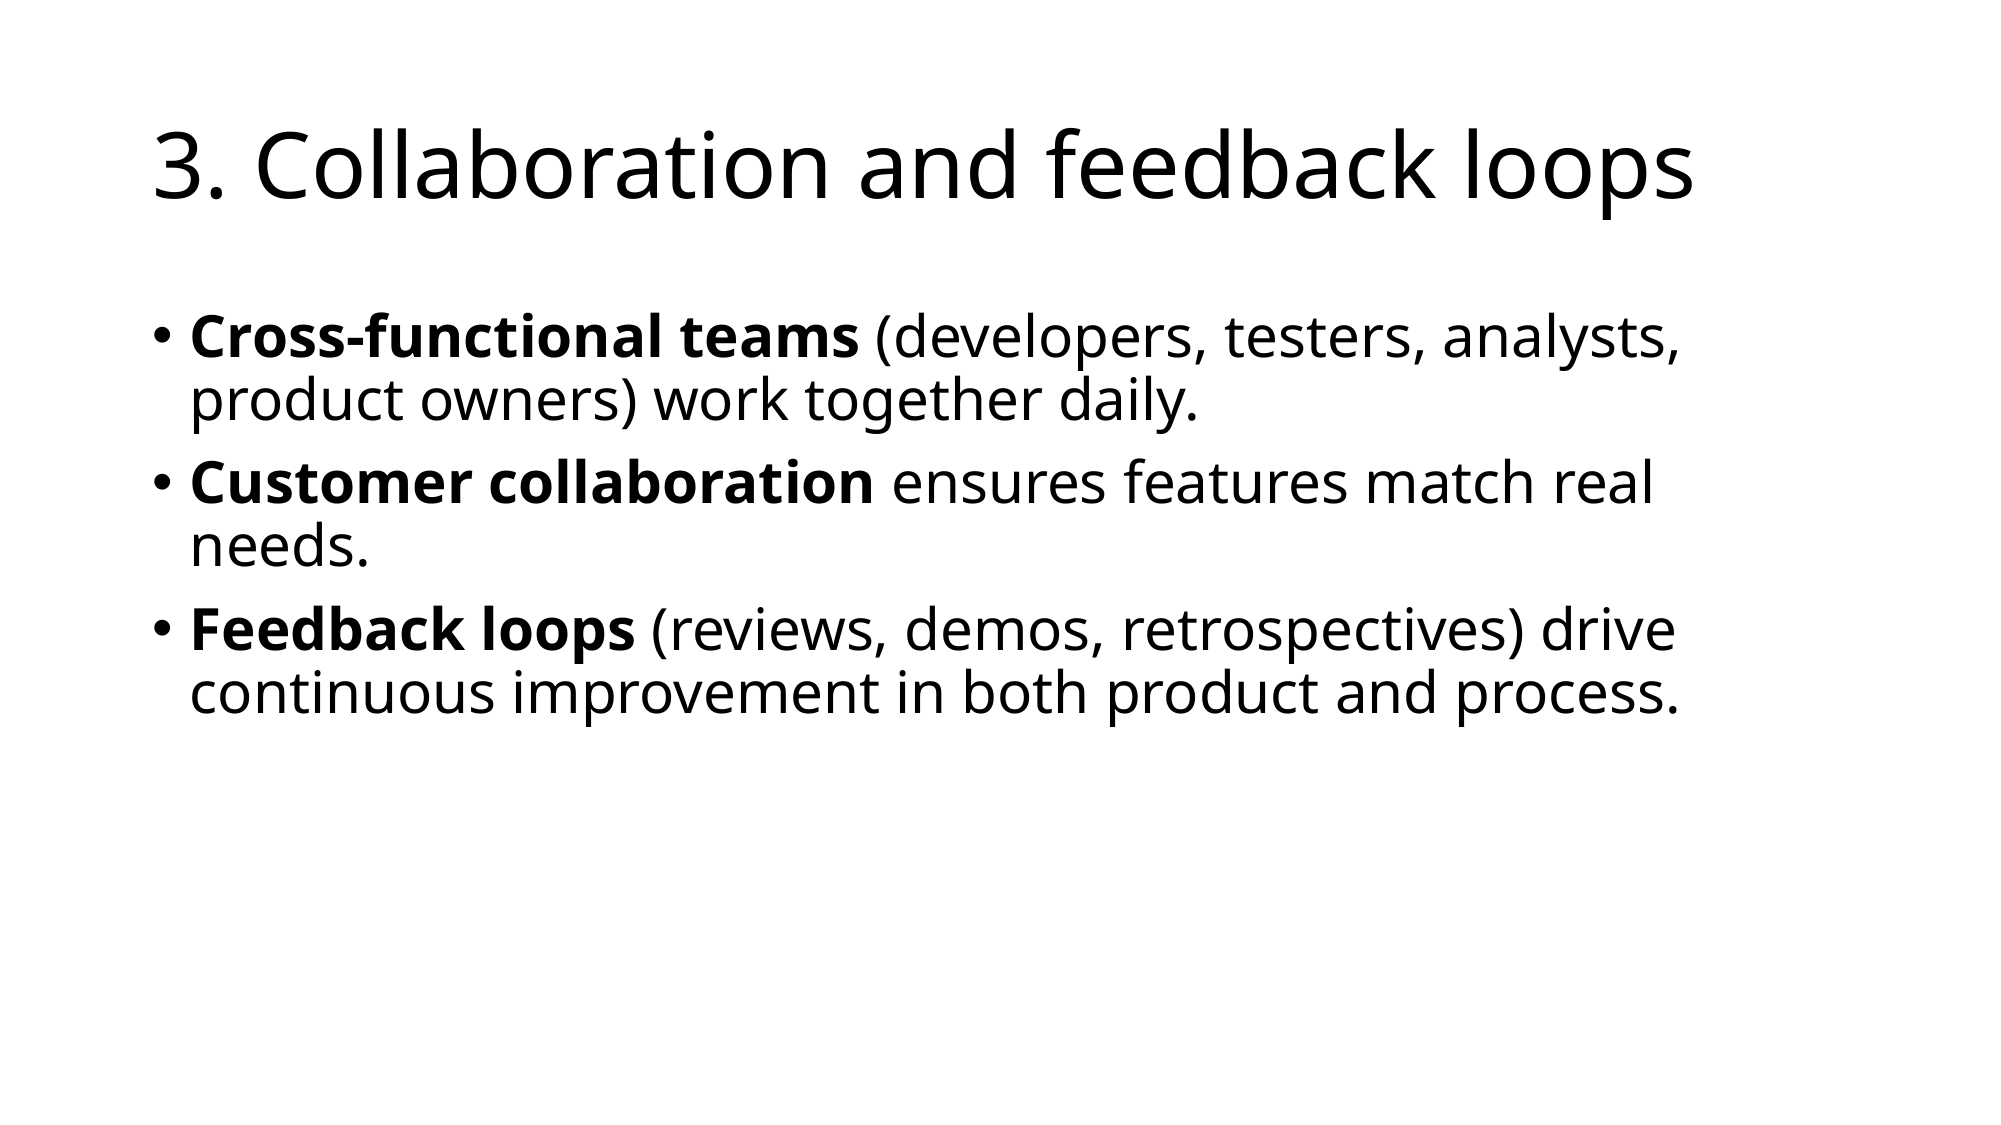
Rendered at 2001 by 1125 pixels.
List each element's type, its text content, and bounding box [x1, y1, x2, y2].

title 3. Collaboration and feedback loops [137, 59, 1863, 278]
list Cross-functional teams (developers, testers, analysts, product owners) work together daily. Customer collaboration ensures features match real needs. Feedback loops (reviews, demos, retrospectives) drive continuous improvement in both product and process. [137, 299, 1863, 1014]
